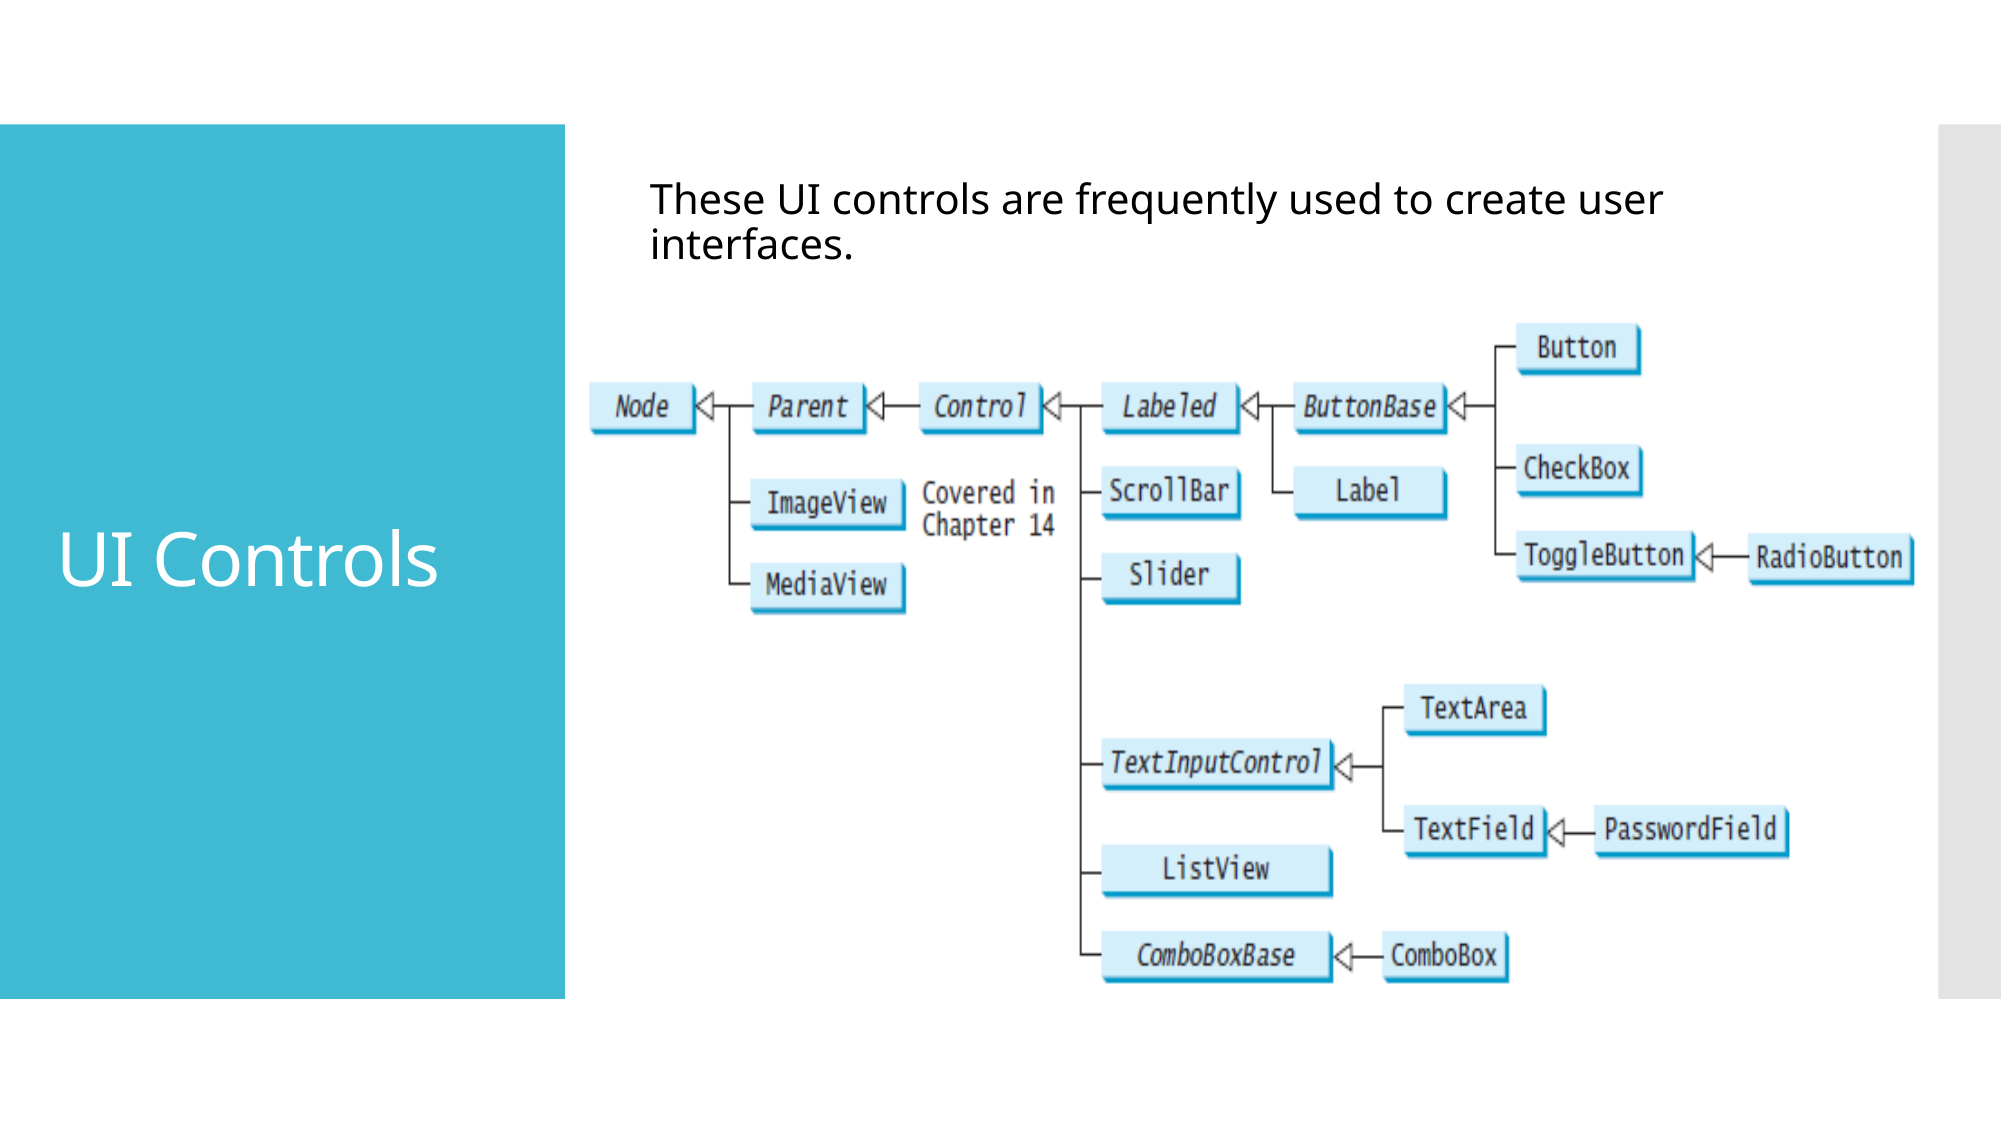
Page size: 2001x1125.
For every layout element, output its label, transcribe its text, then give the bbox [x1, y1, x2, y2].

picture [577, 304, 1931, 1002]
title UI Controls [41, 184, 525, 940]
list These UI controls are frequently used to create user interfaces. [634, 141, 1835, 304]
